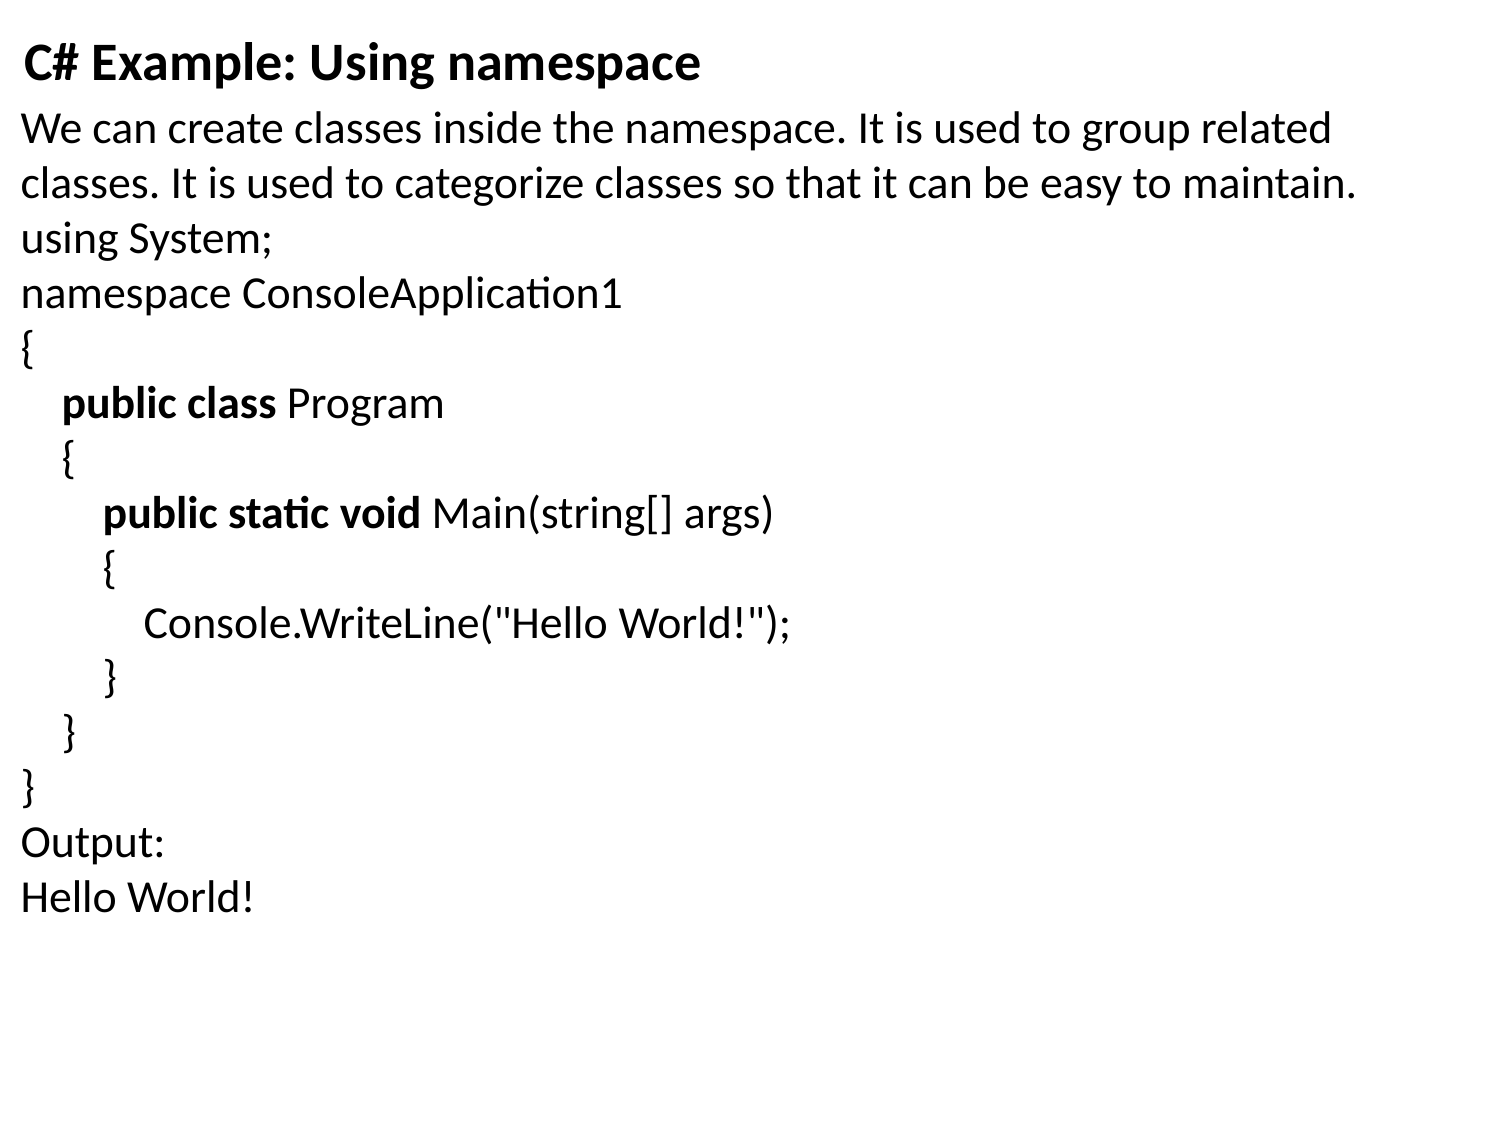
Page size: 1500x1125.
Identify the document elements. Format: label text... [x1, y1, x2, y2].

text_box C# Example: Using namespace [9, 19, 718, 90]
text_box We can create classes inside the namespace. It is used to group related classes. It is used to categorize classes so that it can be easy to maintain. using System; namespace ConsoleApplication1 { public class Program { public static void Main(string[] args) { Console.WriteLine("Hello World!"); } } } Output: Hello World! [5, 90, 1483, 975]
